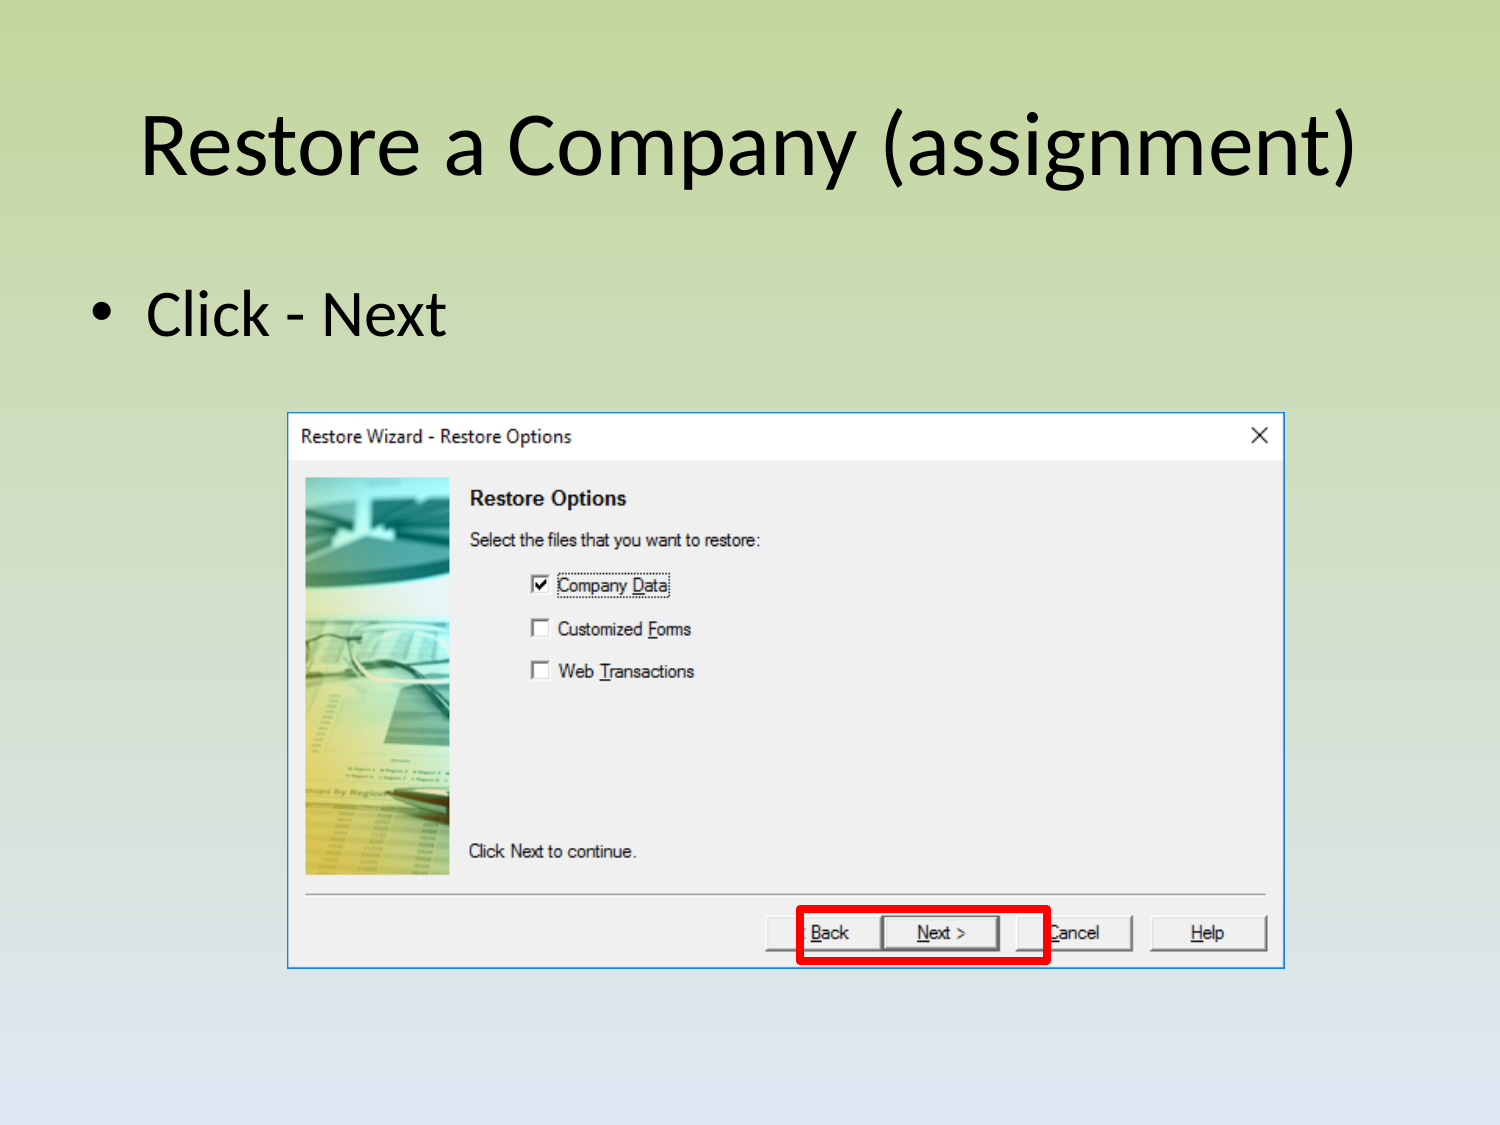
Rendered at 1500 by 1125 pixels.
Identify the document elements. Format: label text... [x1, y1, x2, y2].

list Click - Next [75, 262, 1425, 1005]
picture [287, 412, 1285, 969]
title Restore a Company (assignment) [75, 45, 1425, 233]
